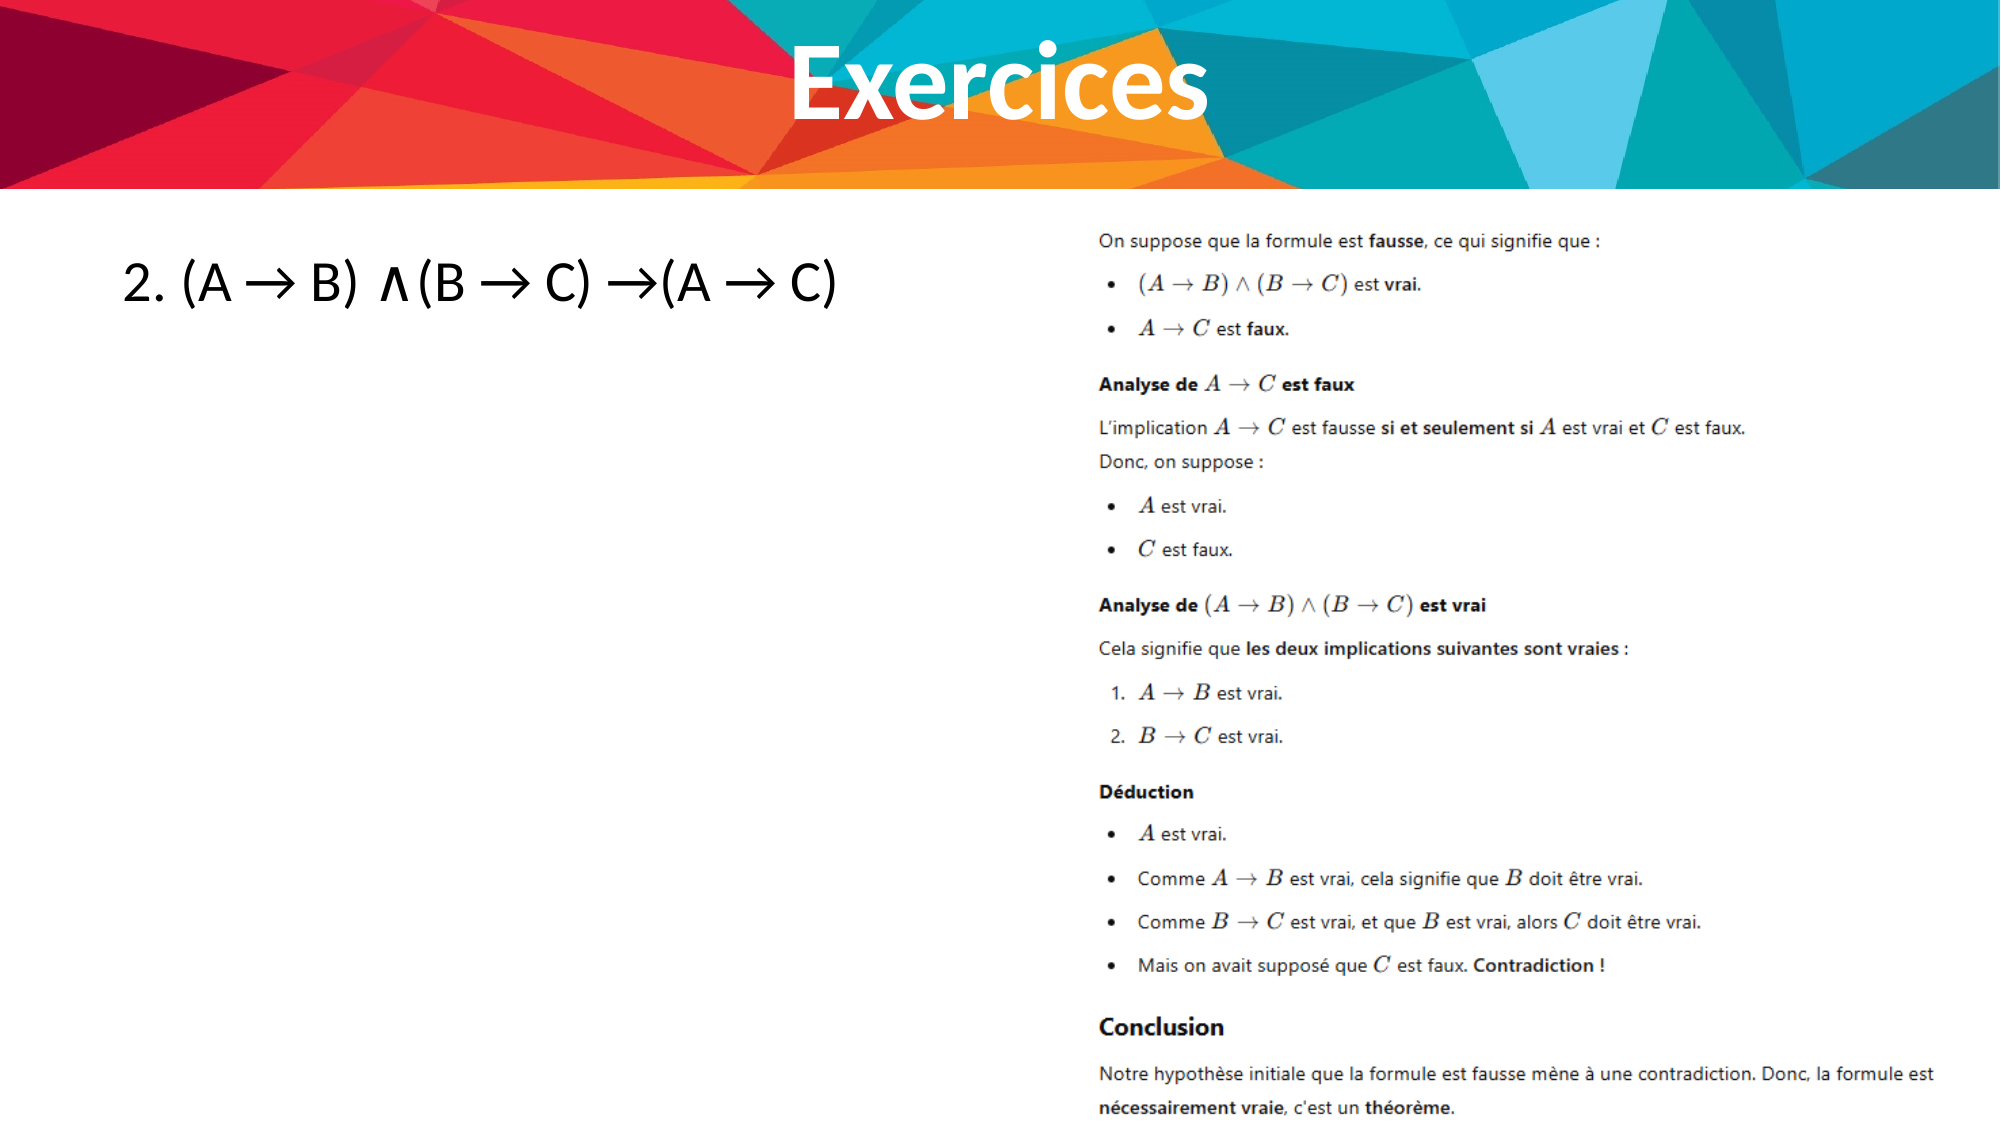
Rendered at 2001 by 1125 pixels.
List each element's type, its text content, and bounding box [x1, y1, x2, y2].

text_box 2. (A → B) ∧(B → C) →(A → C) [108, 235, 1081, 321]
picture [0, 0, 2000, 189]
picture [1081, 219, 1954, 1125]
